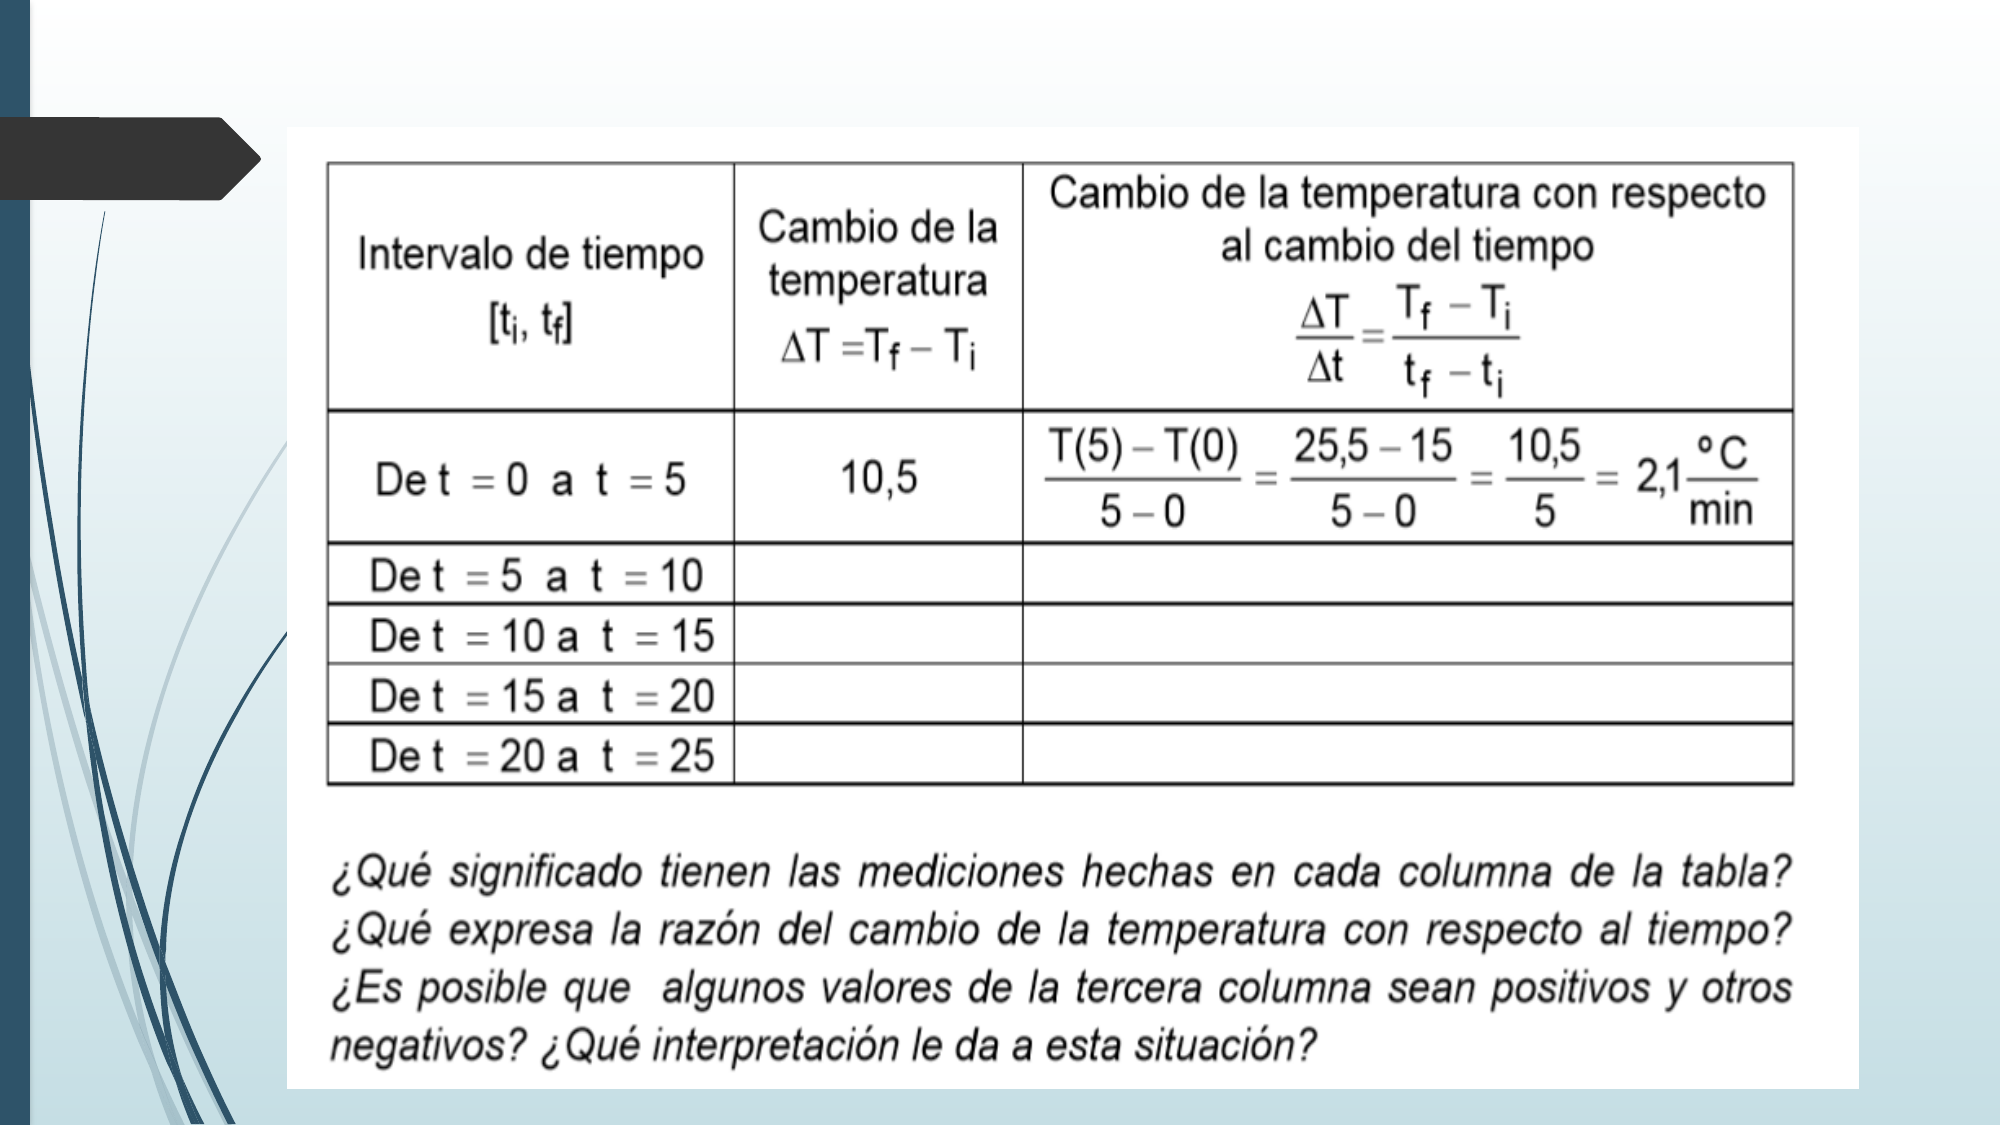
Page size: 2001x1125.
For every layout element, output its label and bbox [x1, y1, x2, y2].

picture [286, 126, 1859, 1089]
